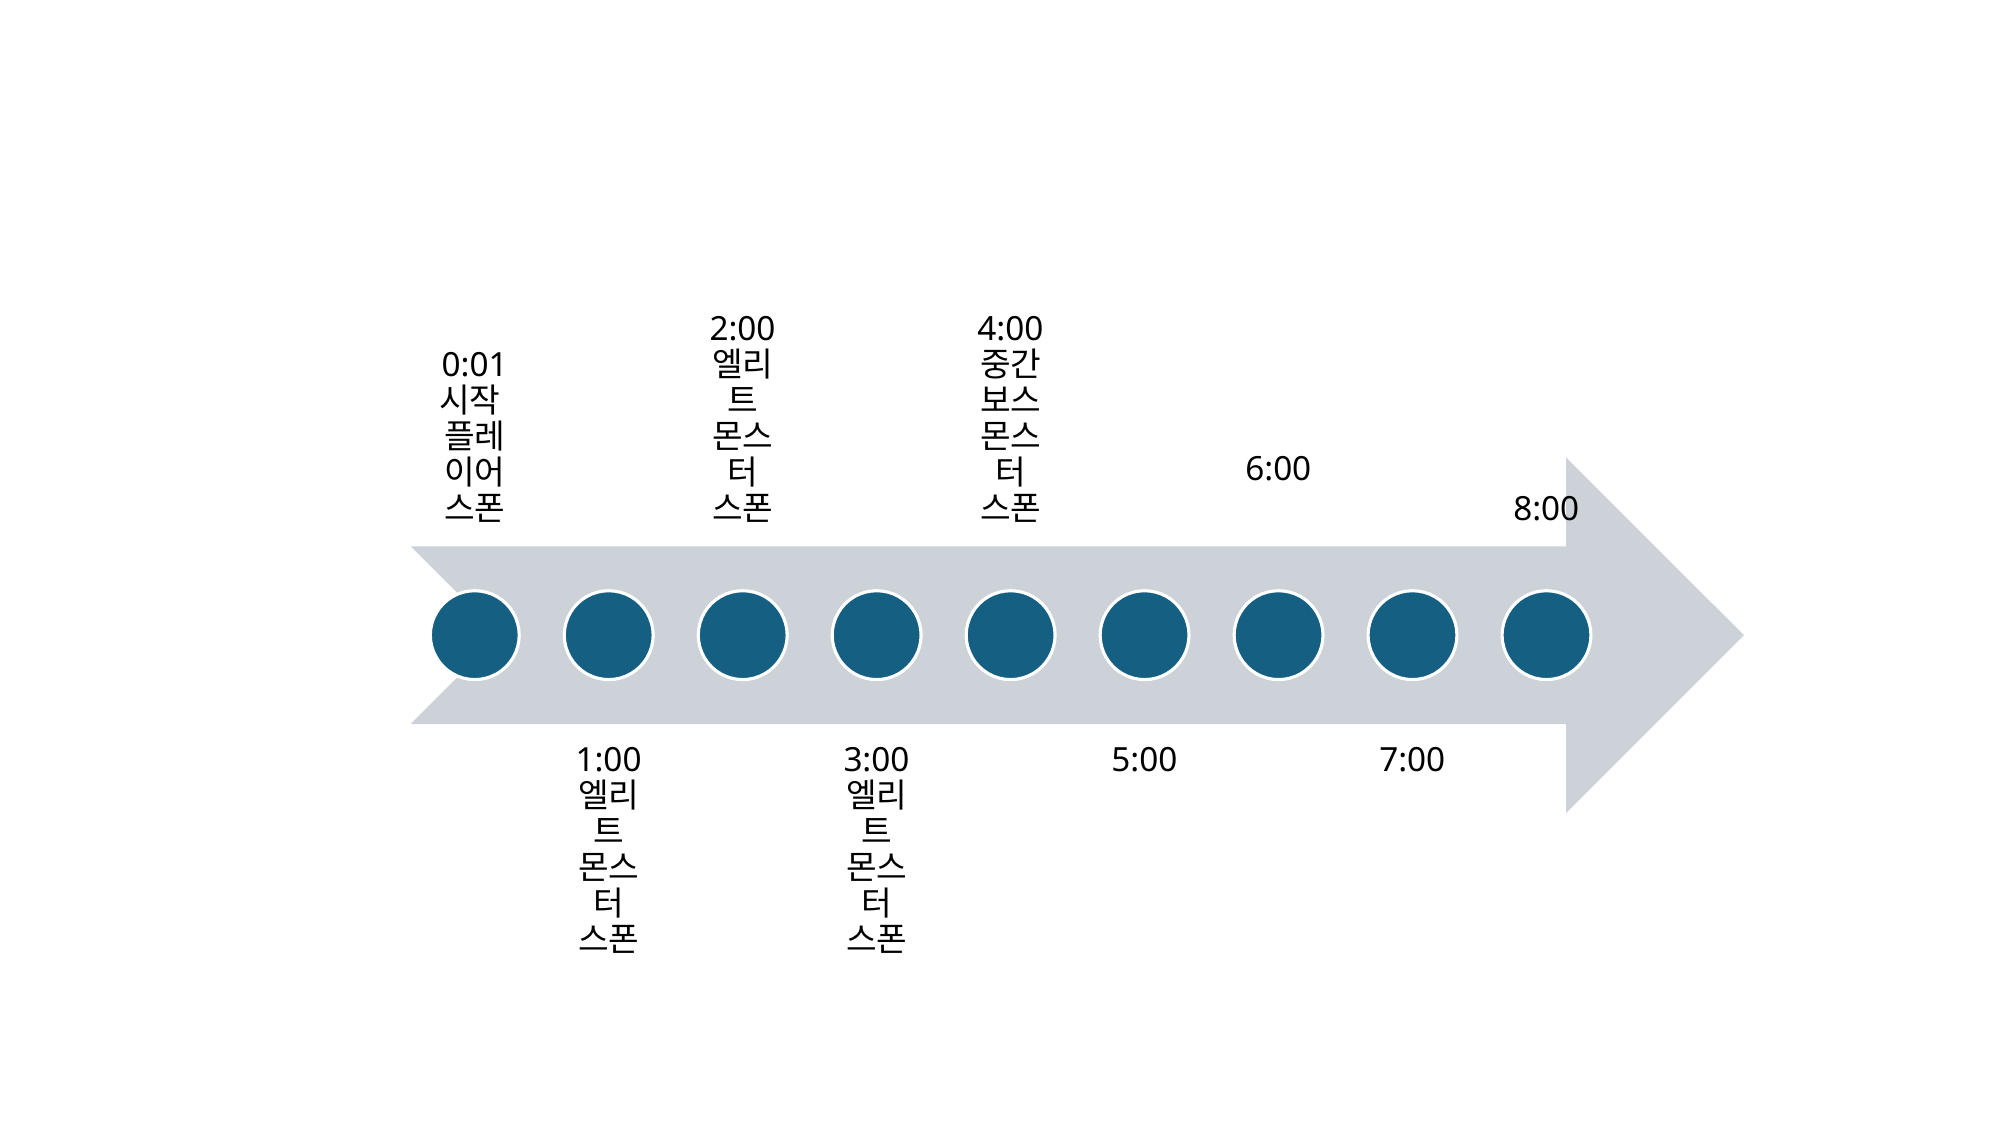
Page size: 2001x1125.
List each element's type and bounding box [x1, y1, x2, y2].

text_box [410, 190, 1745, 1081]
